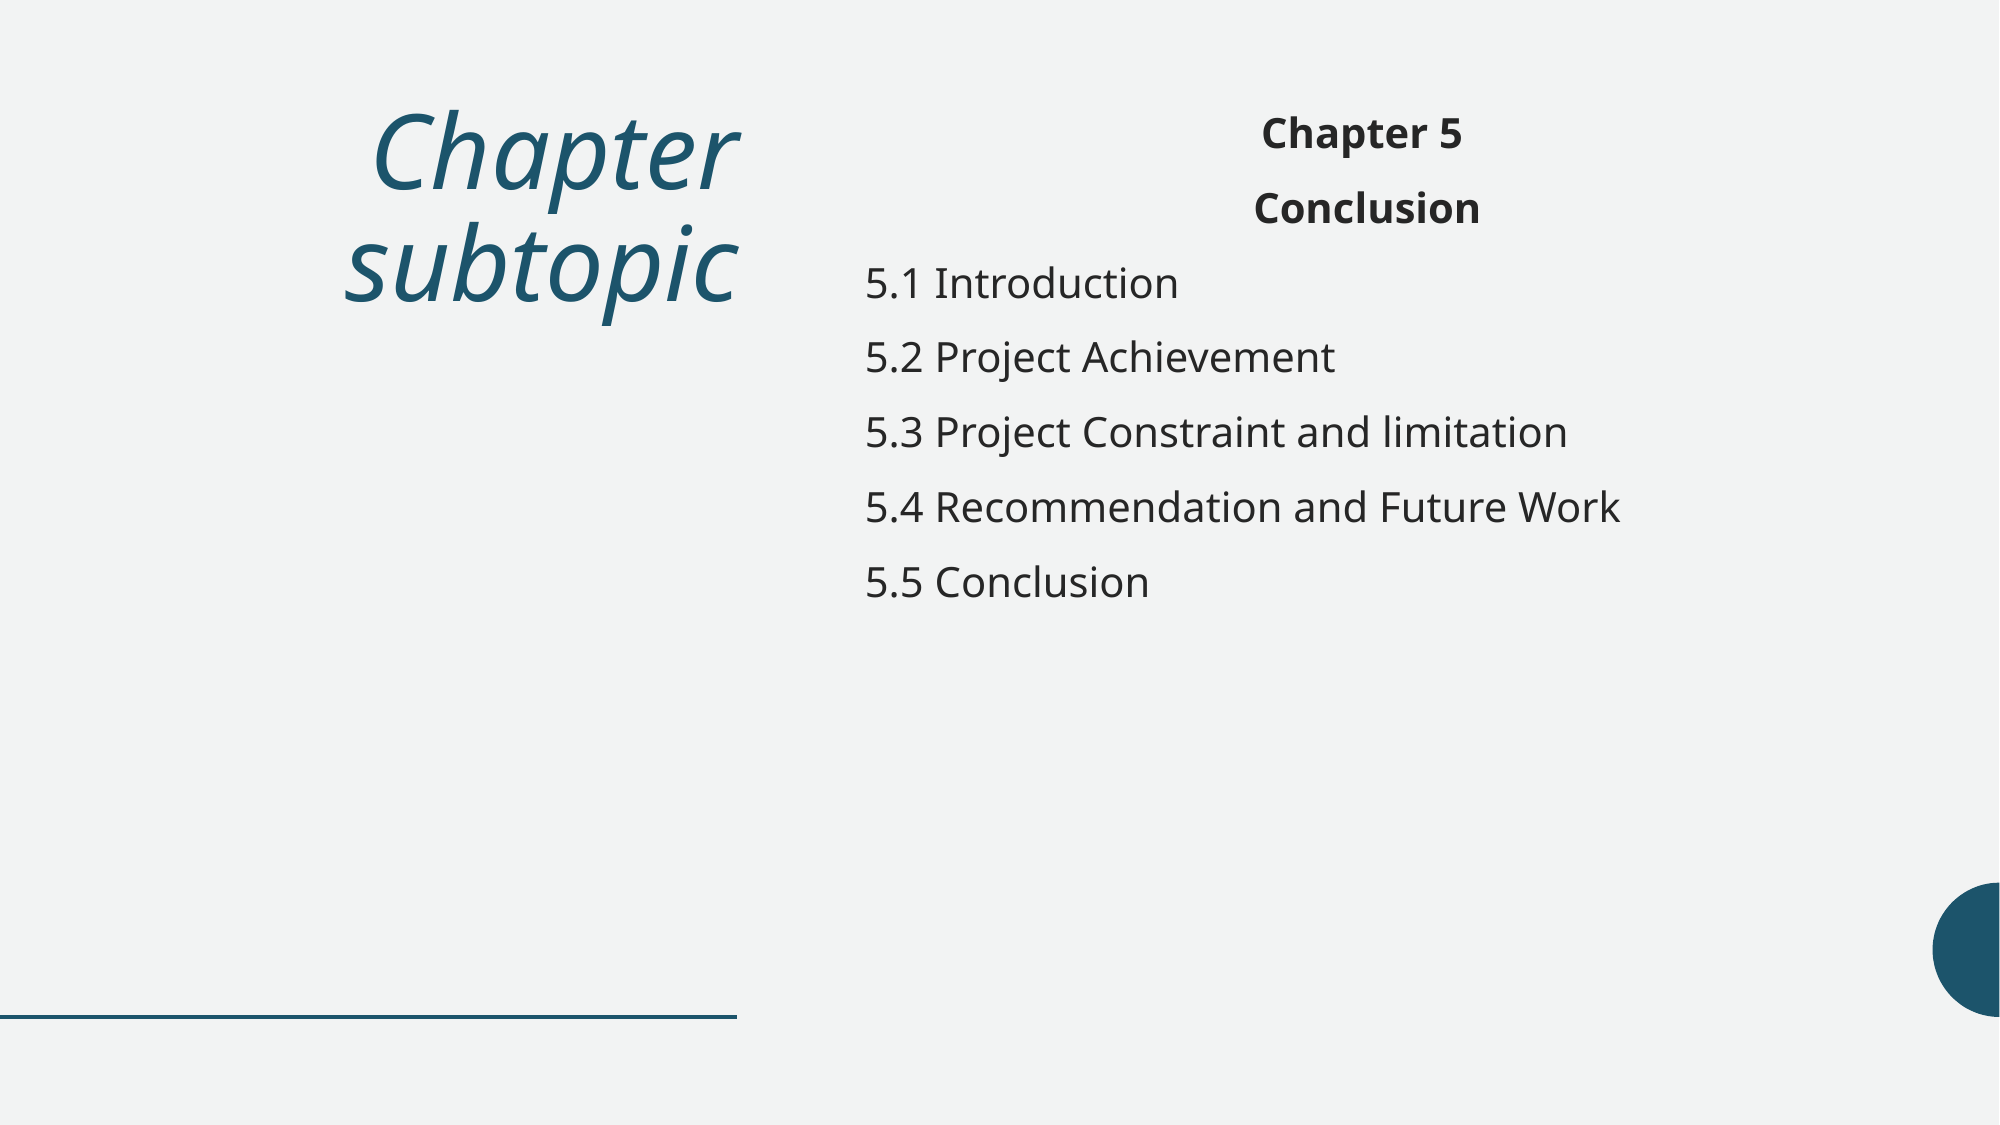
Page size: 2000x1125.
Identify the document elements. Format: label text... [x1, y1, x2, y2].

list Chapter 5 Conclusion 5.1 Introduction 5.2 Project Achievement 5.3 Project Constraint and limitation 5.4 Recommendation and Future Work 5.5 Conclusion [849, 93, 1875, 1022]
title Chapter subtopic [124, 91, 754, 905]
